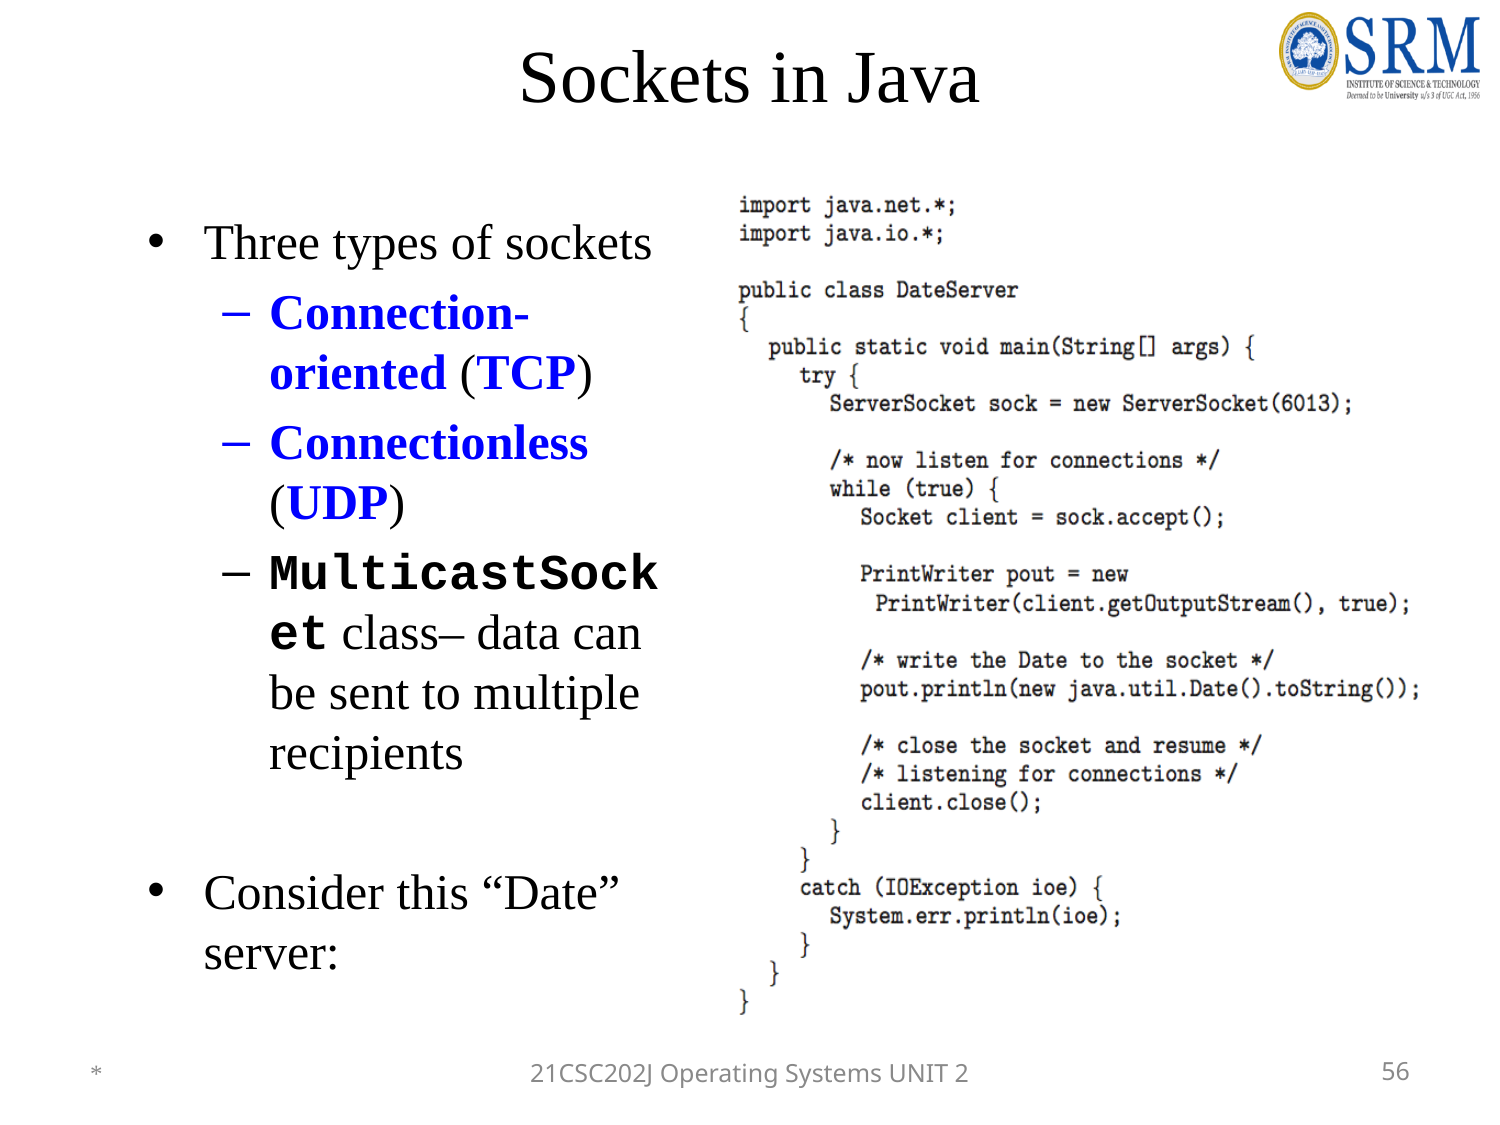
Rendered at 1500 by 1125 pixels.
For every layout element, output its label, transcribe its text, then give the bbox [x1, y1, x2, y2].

title Sockets in Java [75, 24, 1425, 120]
list Three types of sockets Connection-oriented (TCP) Connectionless (UDP) MulticastSocket class– data can be sent to multiple recipients Consider this “Date” server: [132, 202, 665, 946]
text_box * [75, 1042, 425, 1103]
text_box ‹#› [1074, 1042, 1425, 1103]
text_box 21CSC202J Operating Systems UNIT 2 [512, 1042, 988, 1103]
picture [670, 184, 1486, 1021]
picture [1279, 12, 1480, 100]
